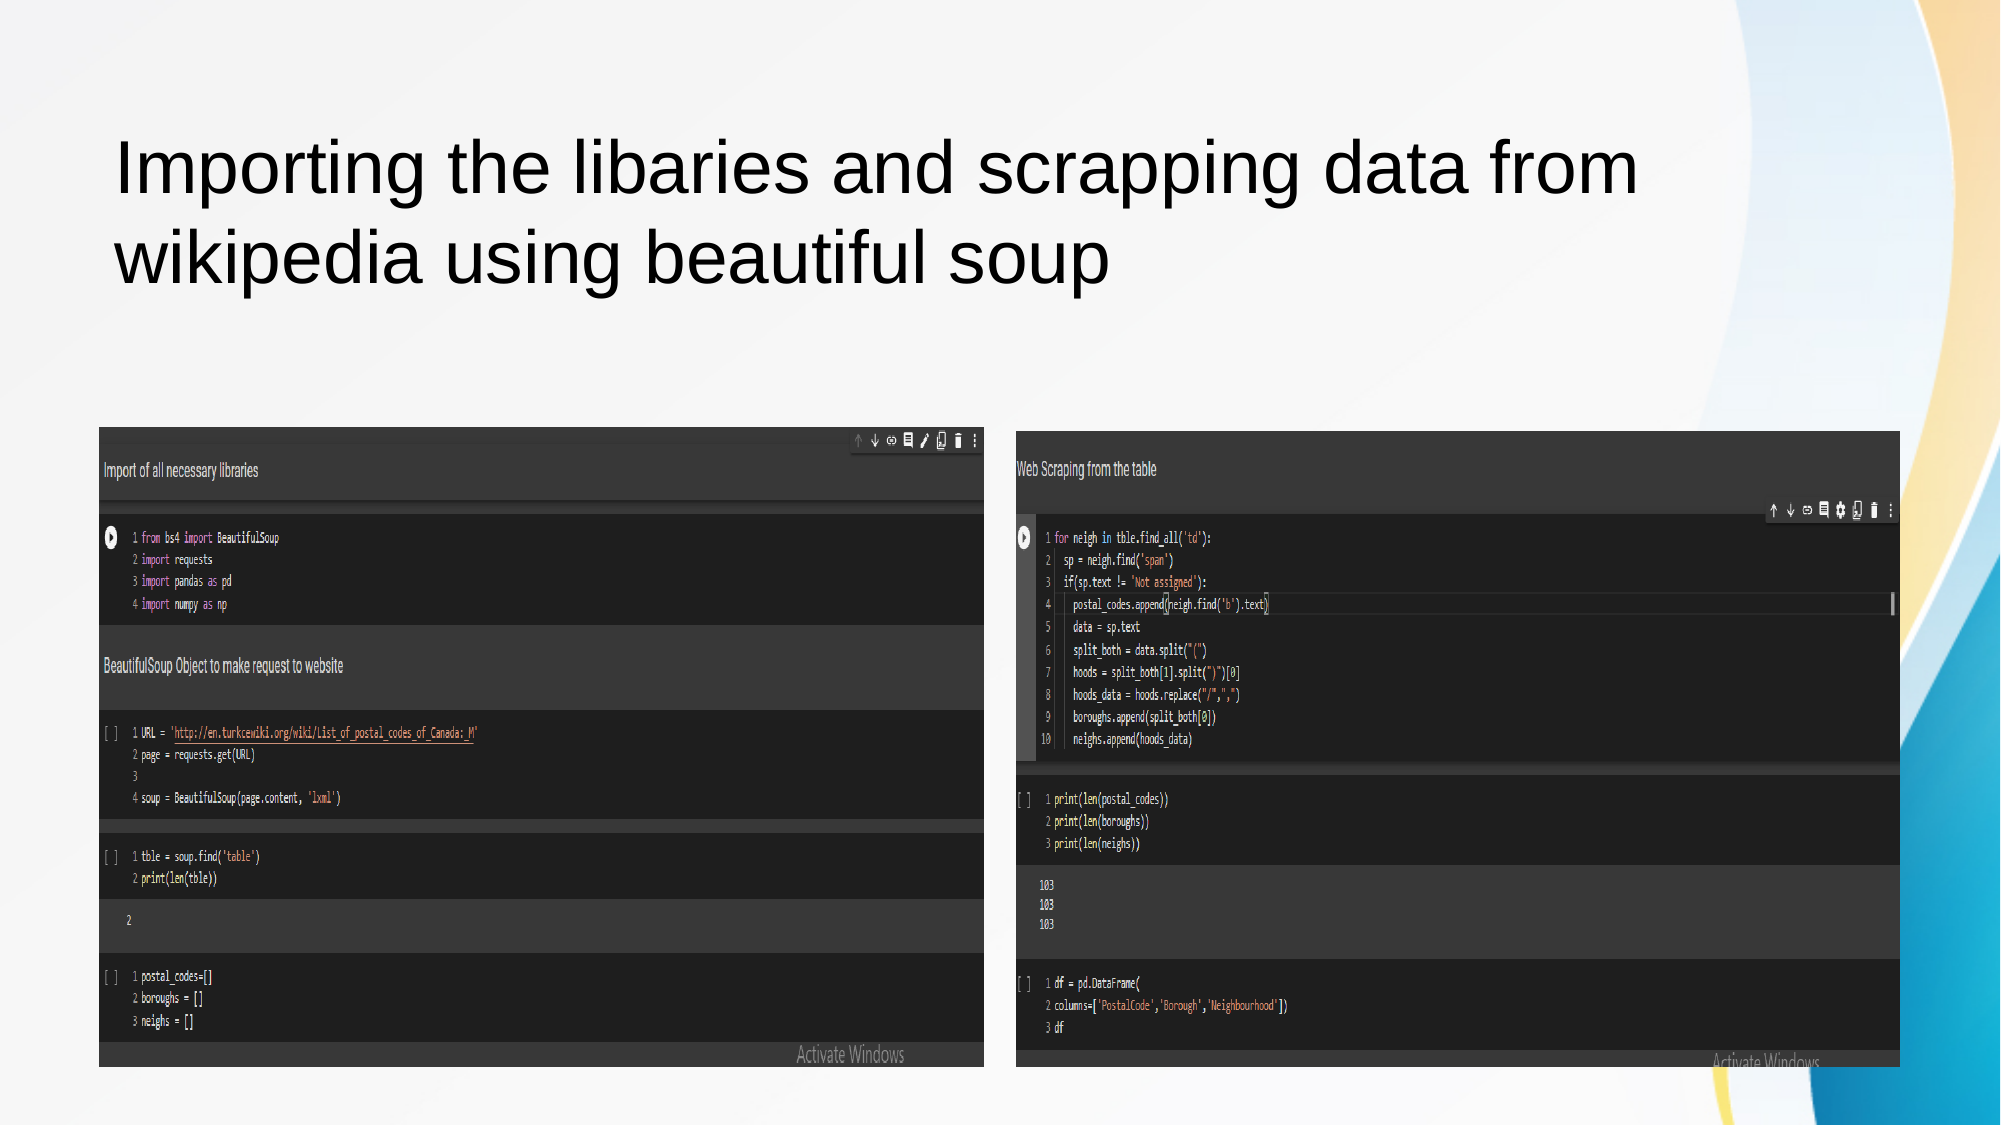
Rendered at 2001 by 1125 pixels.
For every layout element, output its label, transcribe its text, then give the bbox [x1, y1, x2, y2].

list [99, 427, 984, 1067]
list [1016, 431, 1900, 1067]
title Importing the libaries and scrapping data from wikipedia using beautiful soup [99, 107, 1901, 309]
picture [0, 0, 2001, 1125]
